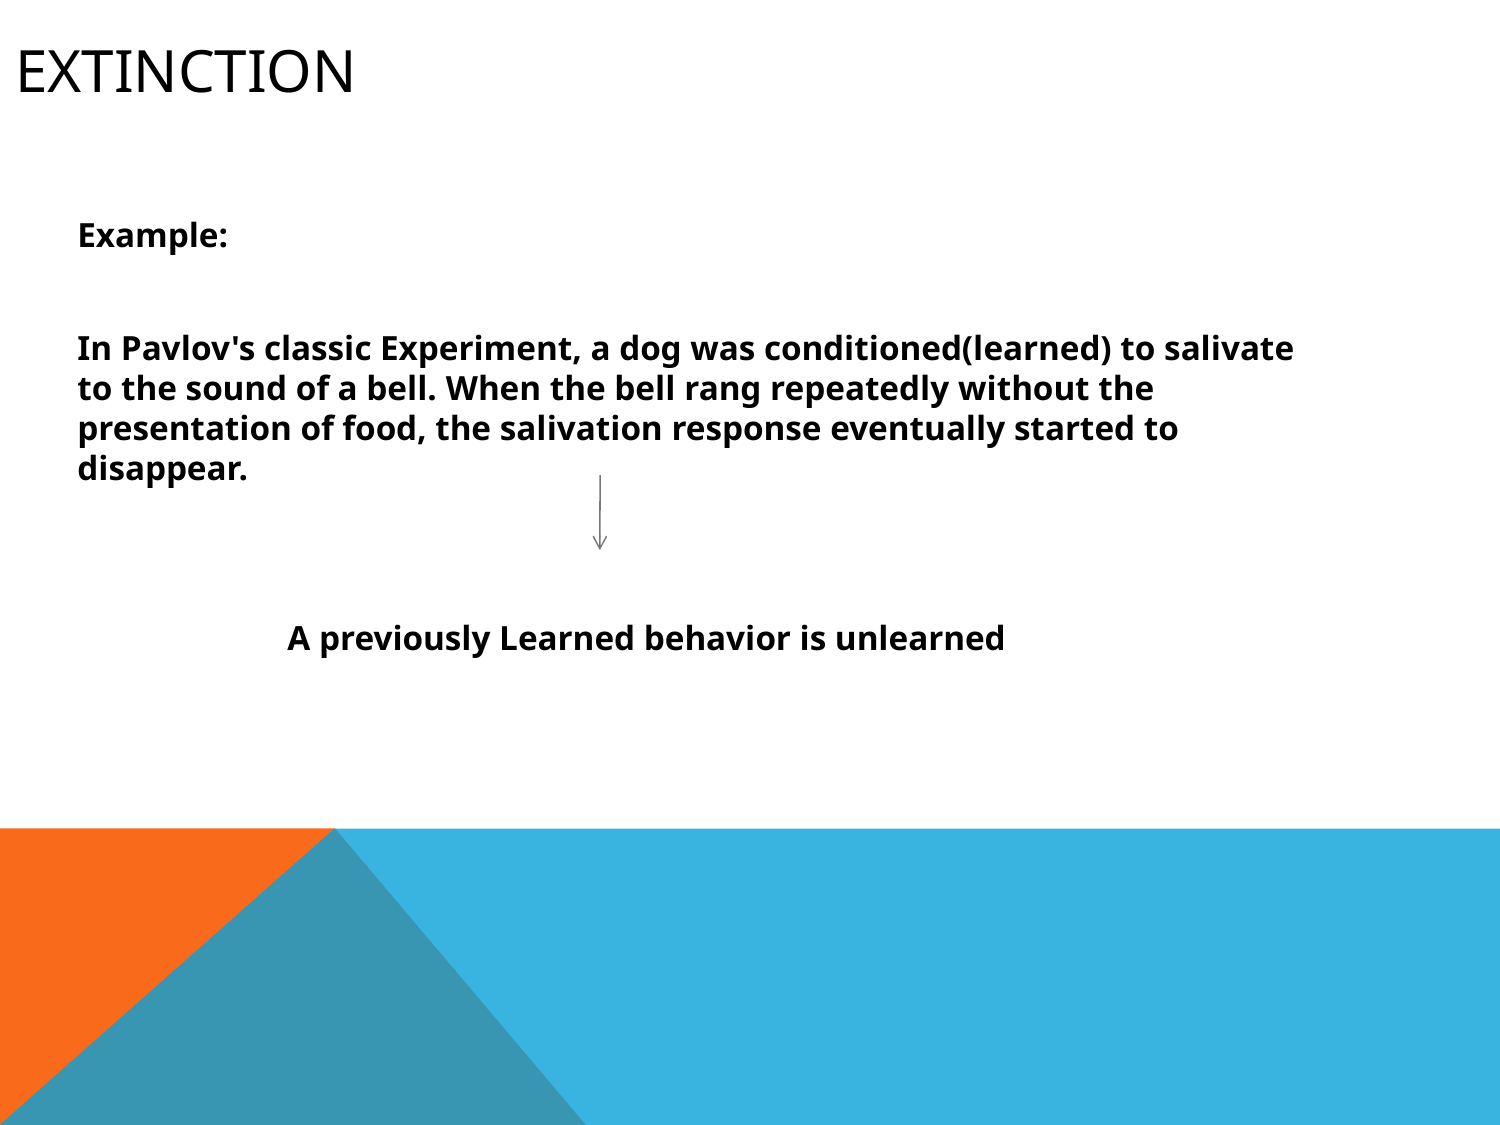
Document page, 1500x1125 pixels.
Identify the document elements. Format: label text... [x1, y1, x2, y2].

title Extinction [0, 0, 1386, 138]
list Example: In Pavlov's classic Experiment, a dog was conditioned(learned) to salivate to the sound of a bell. When the bell rang repeatedly without the presentation of food, the salivation response eventually started to disappear. A previously Learned behavior is unlearned [62, 149, 1350, 963]
